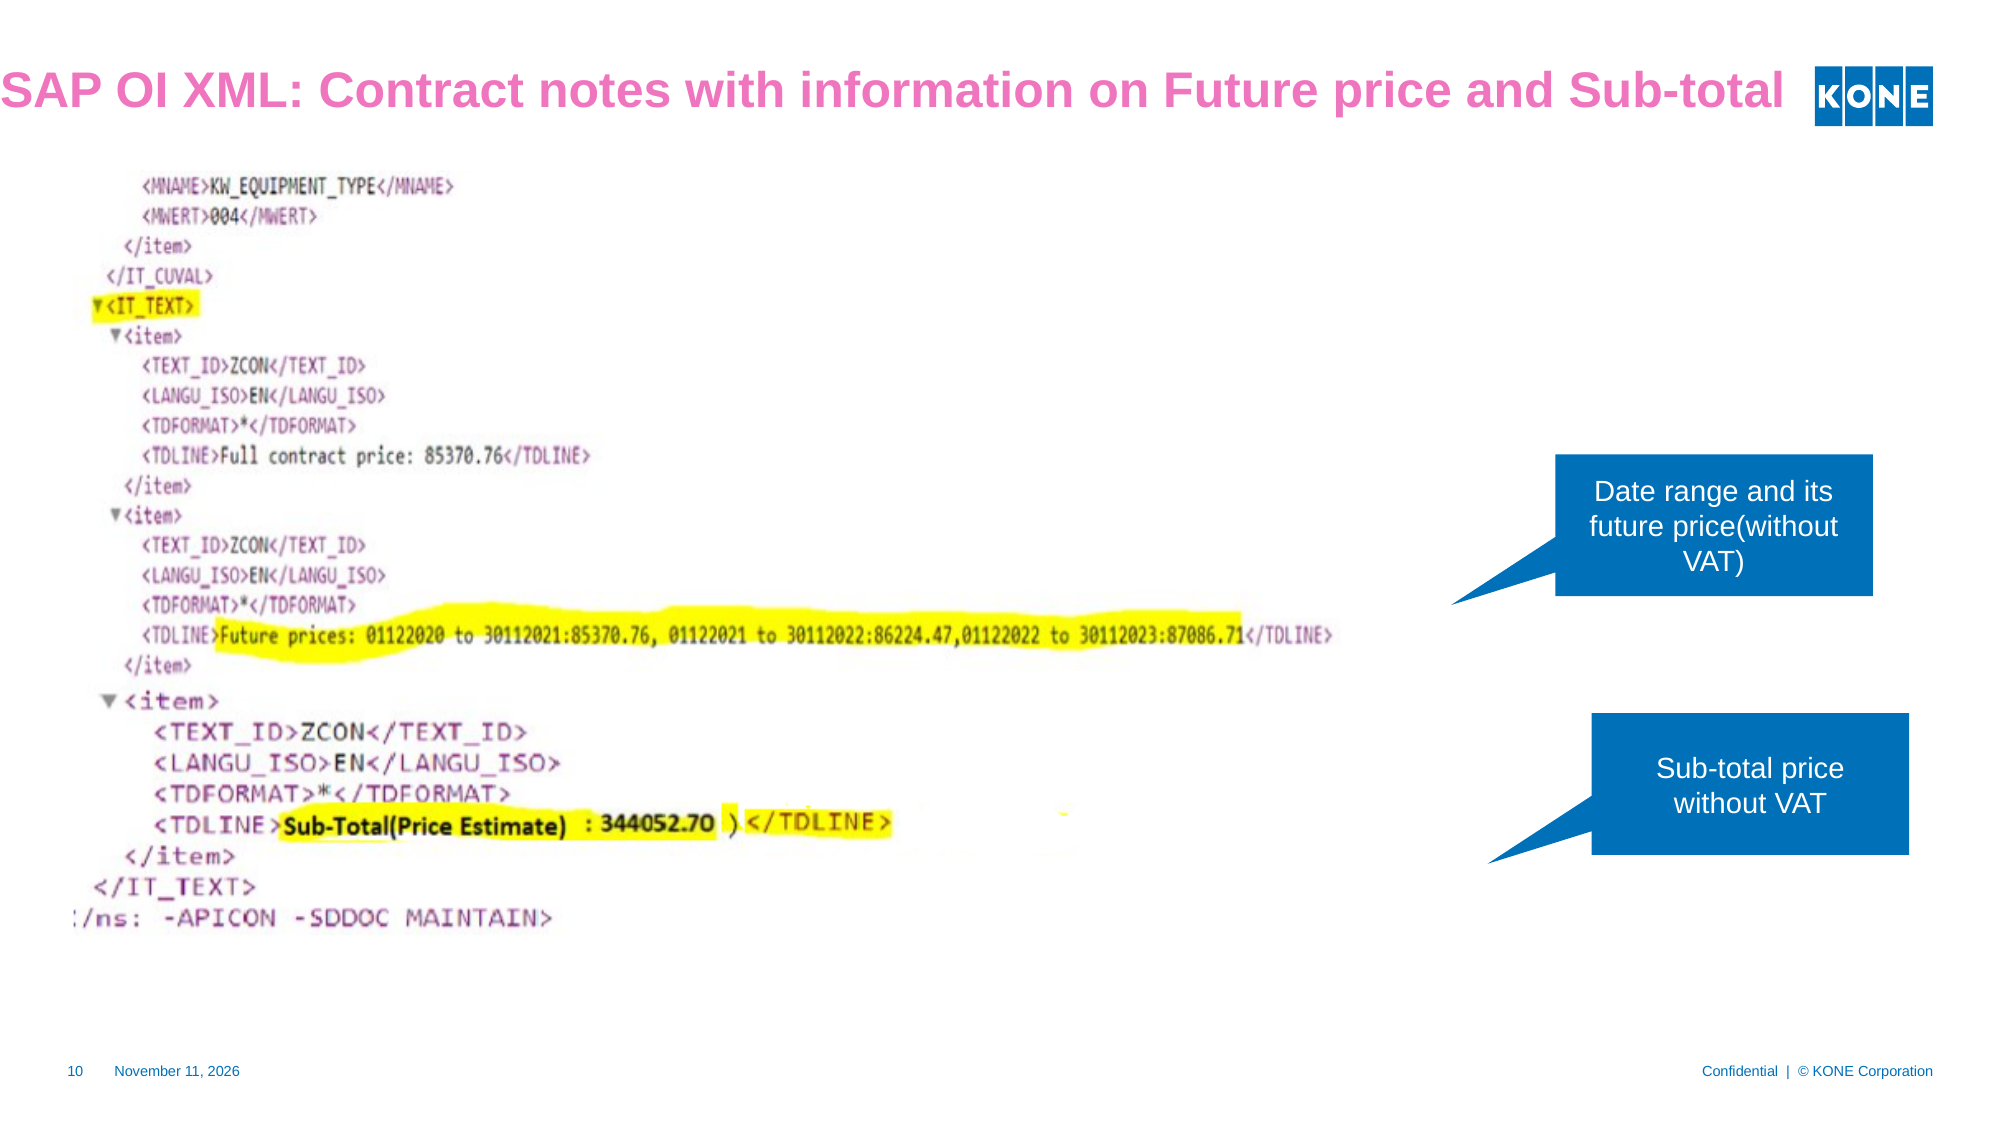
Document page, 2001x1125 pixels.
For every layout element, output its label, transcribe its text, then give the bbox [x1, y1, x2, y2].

text_box Date range and its future price(without VAT) [1450, 453, 1874, 607]
slide_number 10 [67, 1058, 115, 1083]
text_box Sub-total price without VAT [1486, 712, 1911, 865]
picture [51, 151, 1383, 976]
title SAP OI XML: Contract notes with information on Future price and Sub-total [0, 66, 1809, 208]
footer Confidential | © KONE Corporation [1543, 1058, 1934, 1083]
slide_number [115, 1058, 457, 1083]
